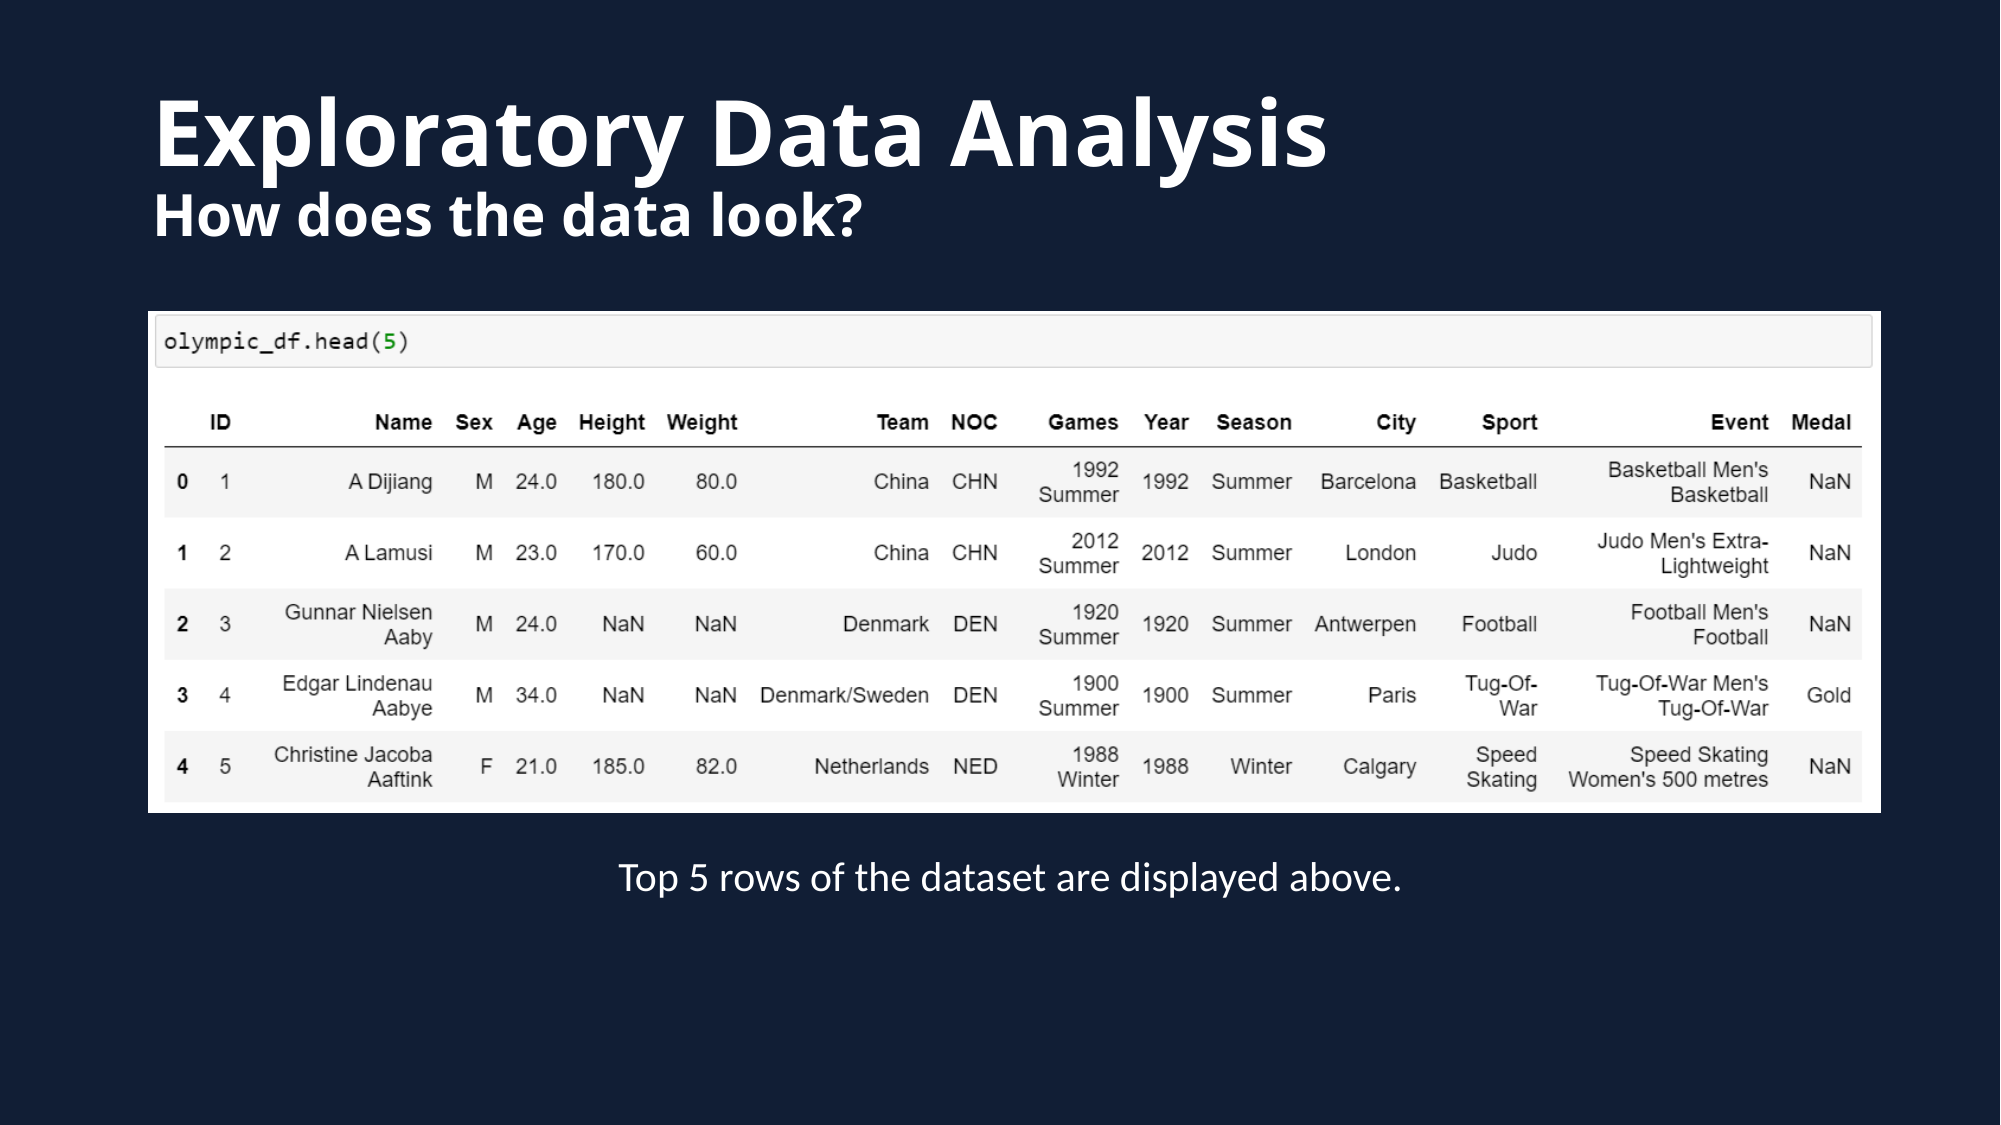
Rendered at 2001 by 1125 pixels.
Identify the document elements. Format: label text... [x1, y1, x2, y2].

list Top 5 rows of the dataset are displayed above. [140, 847, 1881, 932]
picture [148, 311, 1881, 813]
title Exploratory Data Analysis How does the data look? [137, 59, 1863, 278]
